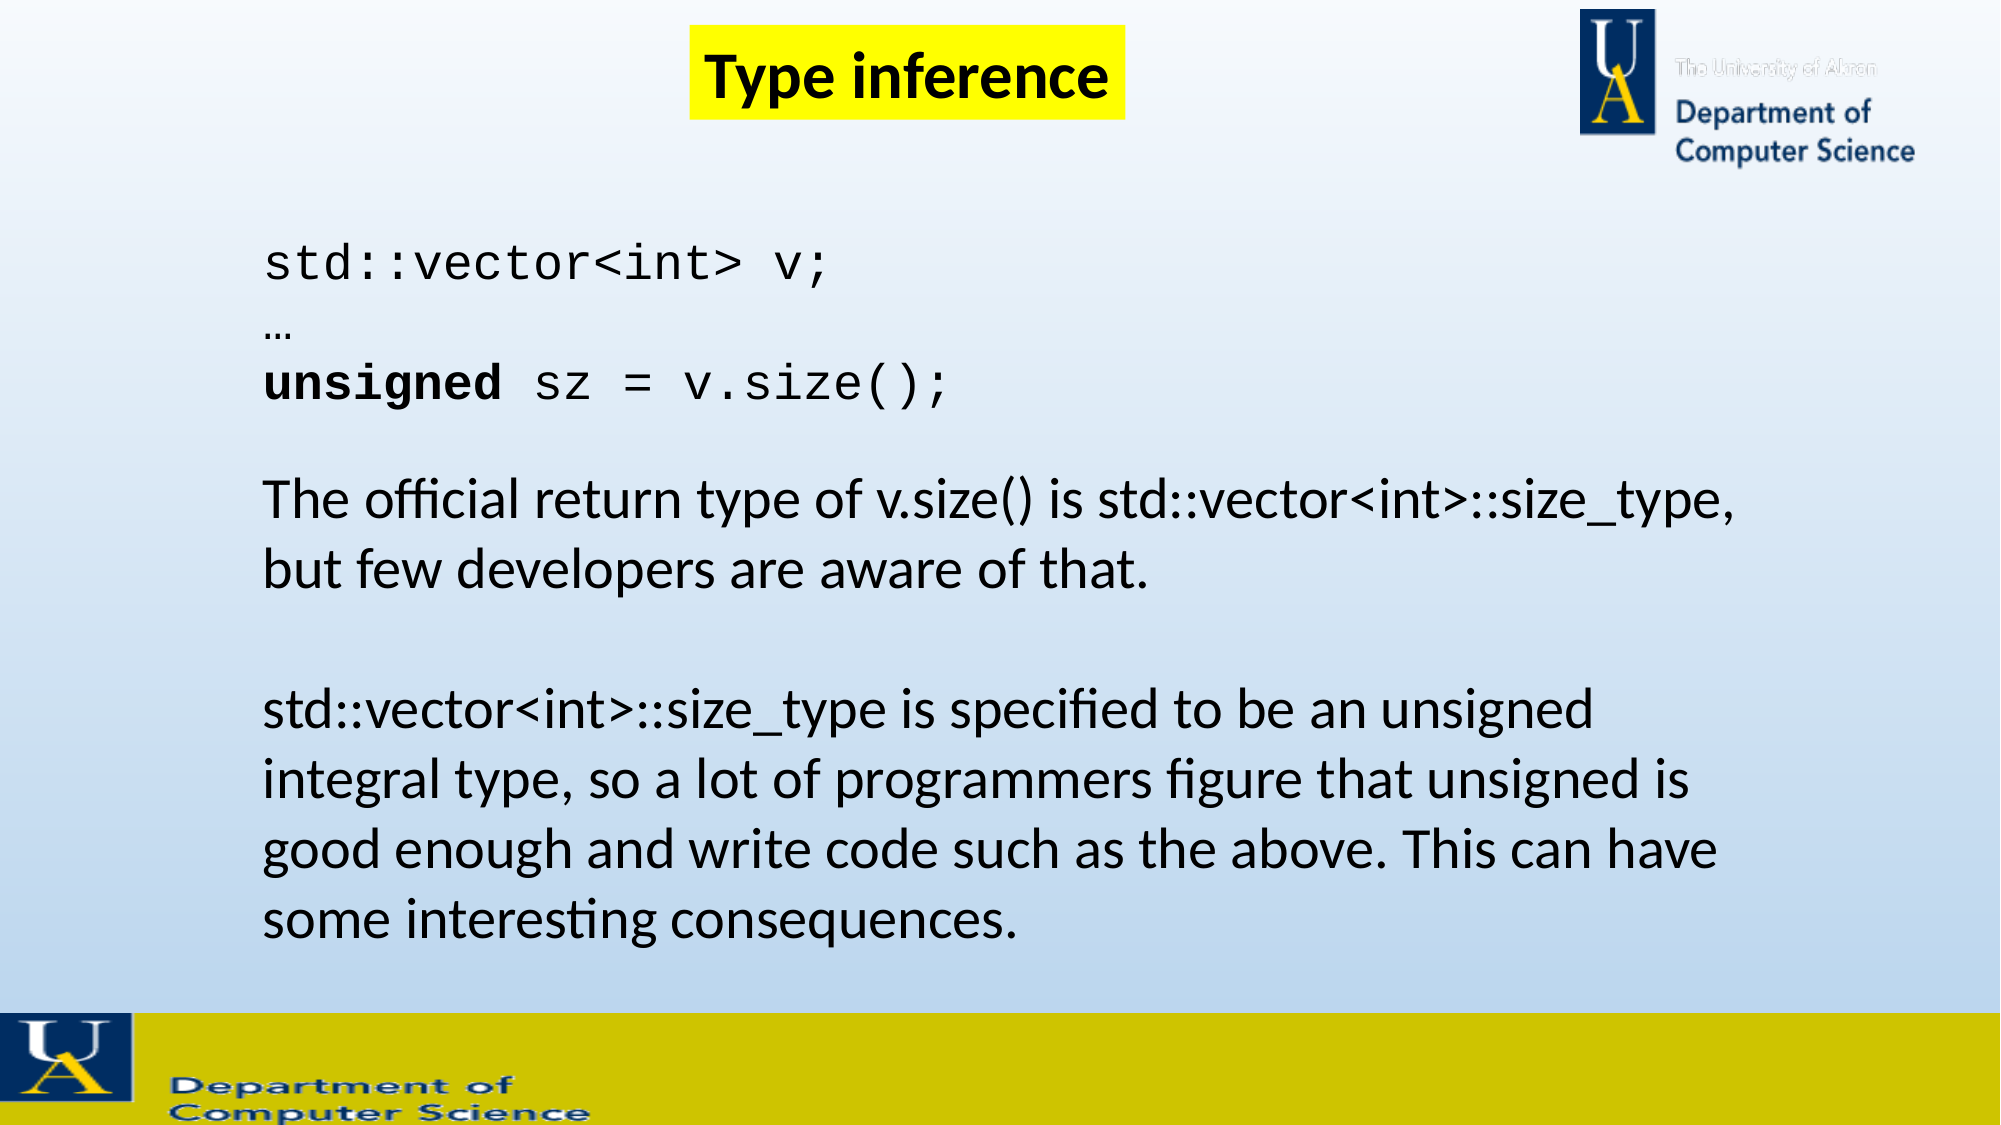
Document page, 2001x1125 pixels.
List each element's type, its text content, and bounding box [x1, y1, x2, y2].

picture [1580, 9, 2001, 198]
text_box Type inference [689, 24, 1126, 120]
text_box std::vector<int> v; … unsigned sz = v.size(); The official return type of v.size() is std::vector<int>::size_type, but few developers are aware of that. std::vector<int>::size_type is specified to be an unsigned integral type, so a lot of programmers figure that unsigned is good enough and write code such as the above. This can have some interesting consequences. [248, 162, 1763, 958]
picture [0, 1013, 2000, 1125]
